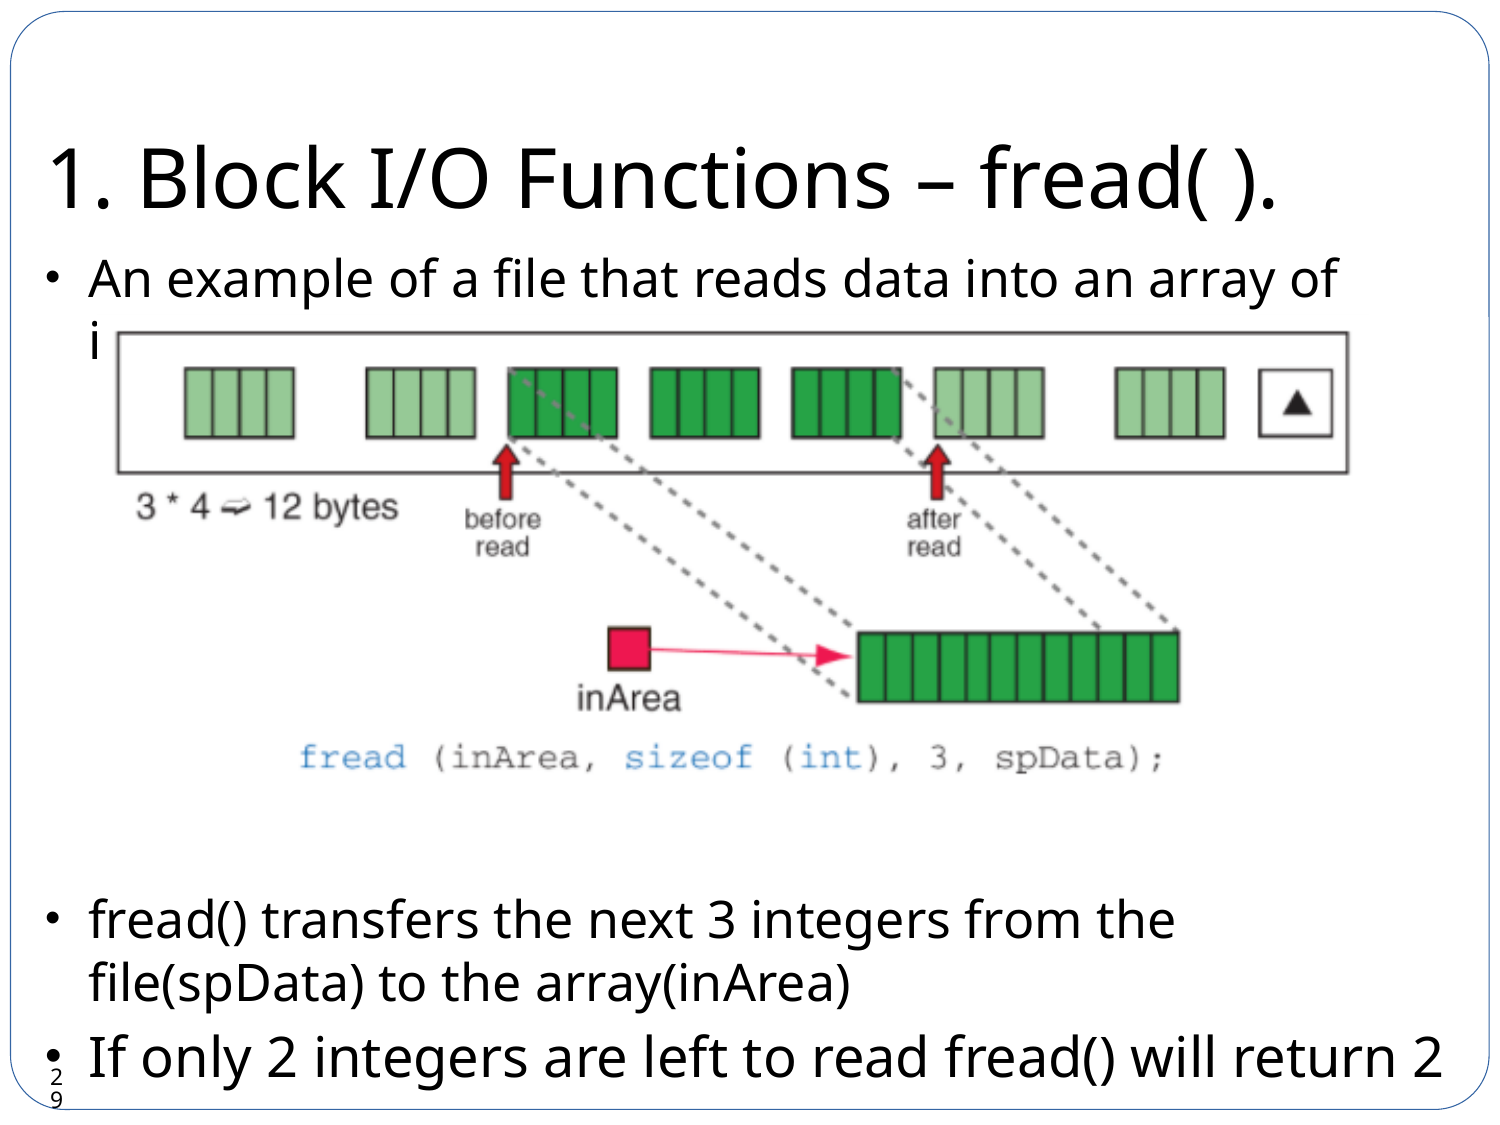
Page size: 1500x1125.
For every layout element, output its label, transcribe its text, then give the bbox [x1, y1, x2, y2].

slide_number 29 [49, 1064, 76, 1093]
title 1. Block I/O Functions – fread( ). [36, 0, 1463, 234]
picture [97, 313, 1369, 794]
list An example of a file that reads data into an array of integers fread() transfers the next 3 integers from the file(spData) to the array(inArea) If only 2 integers are left to read fread() will return 2 [36, 236, 1463, 1125]
